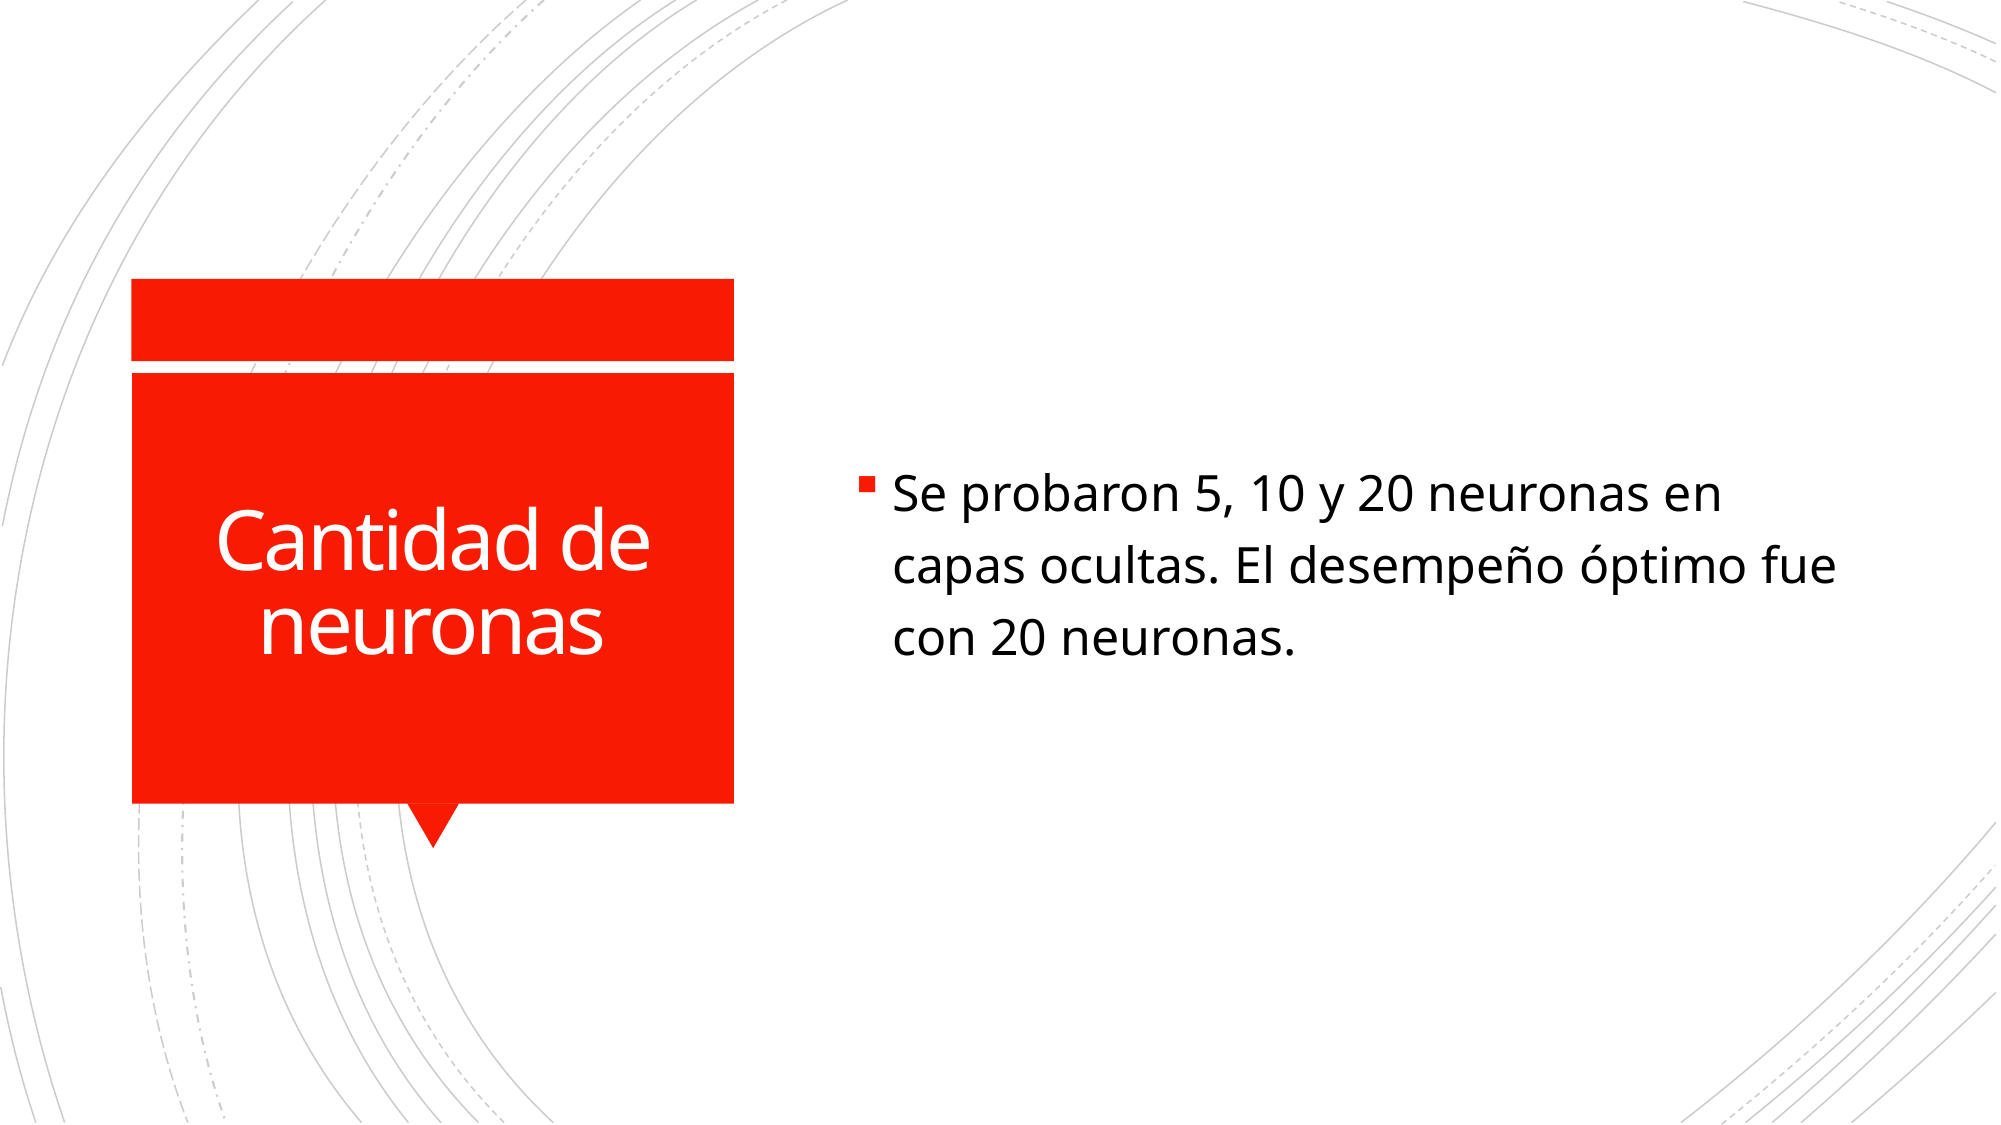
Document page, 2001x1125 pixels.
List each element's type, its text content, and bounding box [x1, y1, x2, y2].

list Se probaron 5, 10 y 20 neuronas en capas ocultas. El desempeño óptimo fue con 20 neuronas. [839, 248, 1871, 1110]
title Cantidad de neuronas [145, 385, 720, 789]
